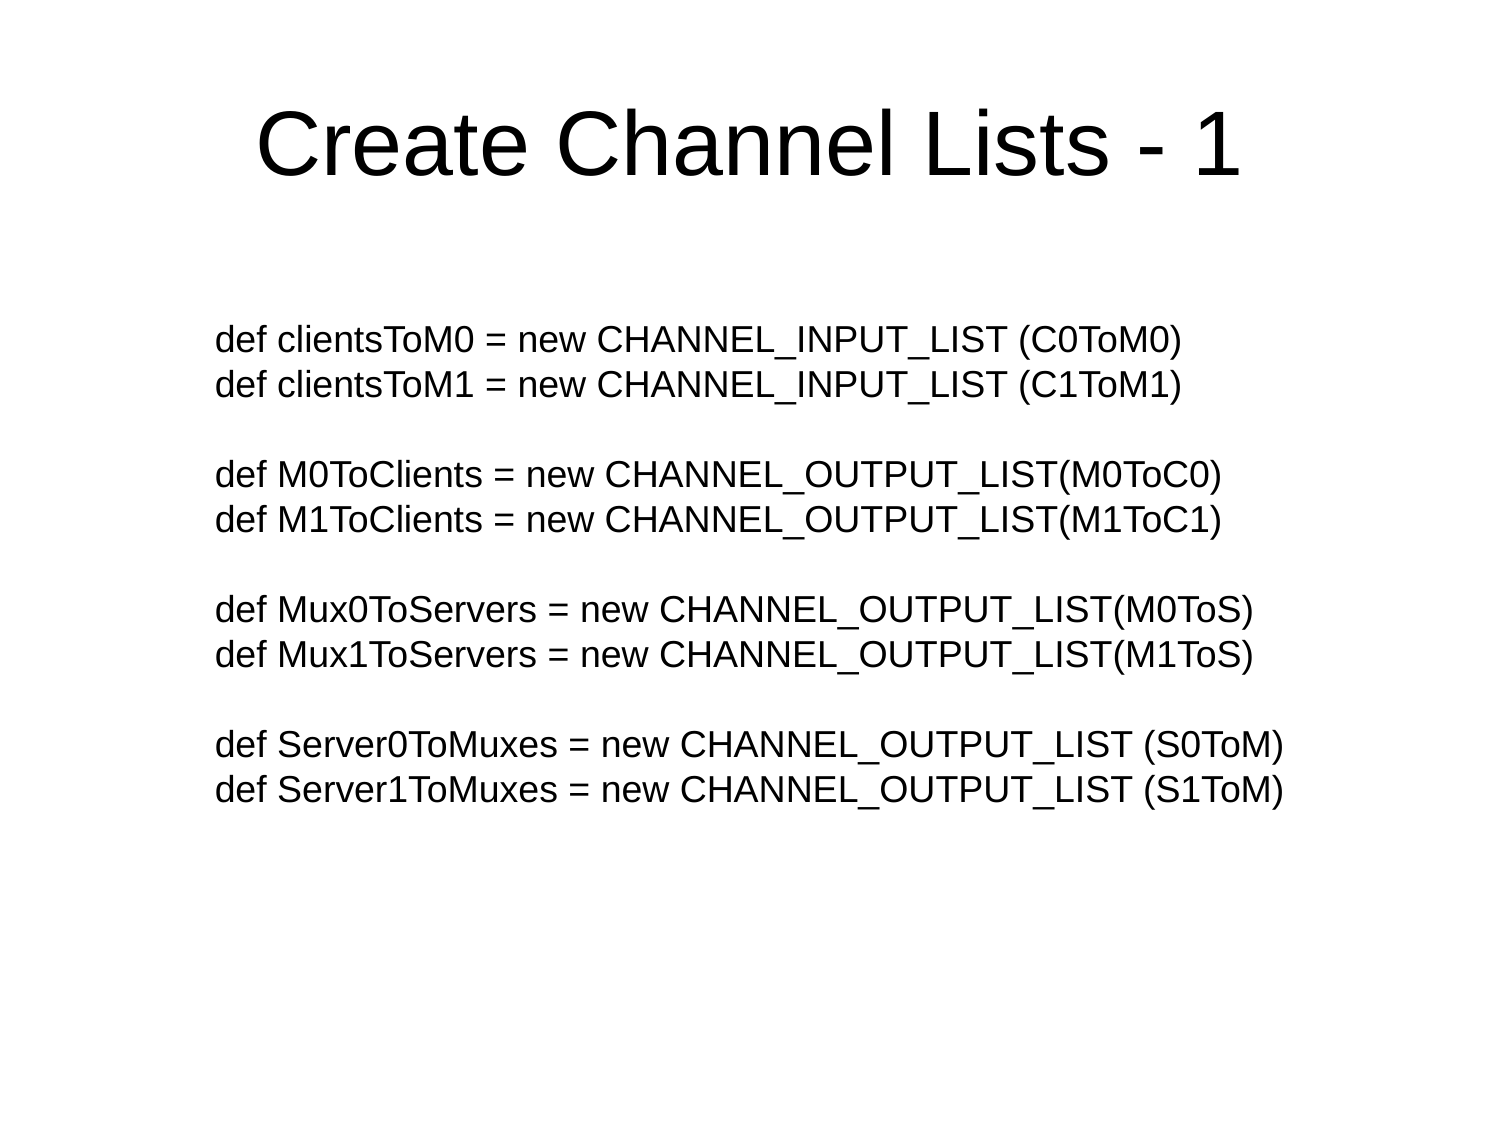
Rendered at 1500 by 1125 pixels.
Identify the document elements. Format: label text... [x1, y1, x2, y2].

text_box def clientsToM0 = new CHANNEL_INPUT_LIST (C0ToM0) def clientsToM1 = new CHANNEL_INPUT_LIST (C1ToM1) def M0ToClients = new CHANNEL_OUTPUT_LIST(M0ToC0) def M1ToClients = new CHANNEL_OUTPUT_LIST(M1ToC1) def Mux0ToServers = new CHANNEL_OUTPUT_LIST(M0ToS) def Mux1ToServers = new CHANNEL_OUTPUT_LIST(M1ToS) def Server0ToMuxes = new CHANNEL_OUTPUT_LIST (S0ToM) def Server1ToMuxes = new CHANNEL_OUTPUT_LIST (S1ToM) [199, 308, 1300, 818]
title Create Channel Lists - 1 [74, 44, 1426, 233]
